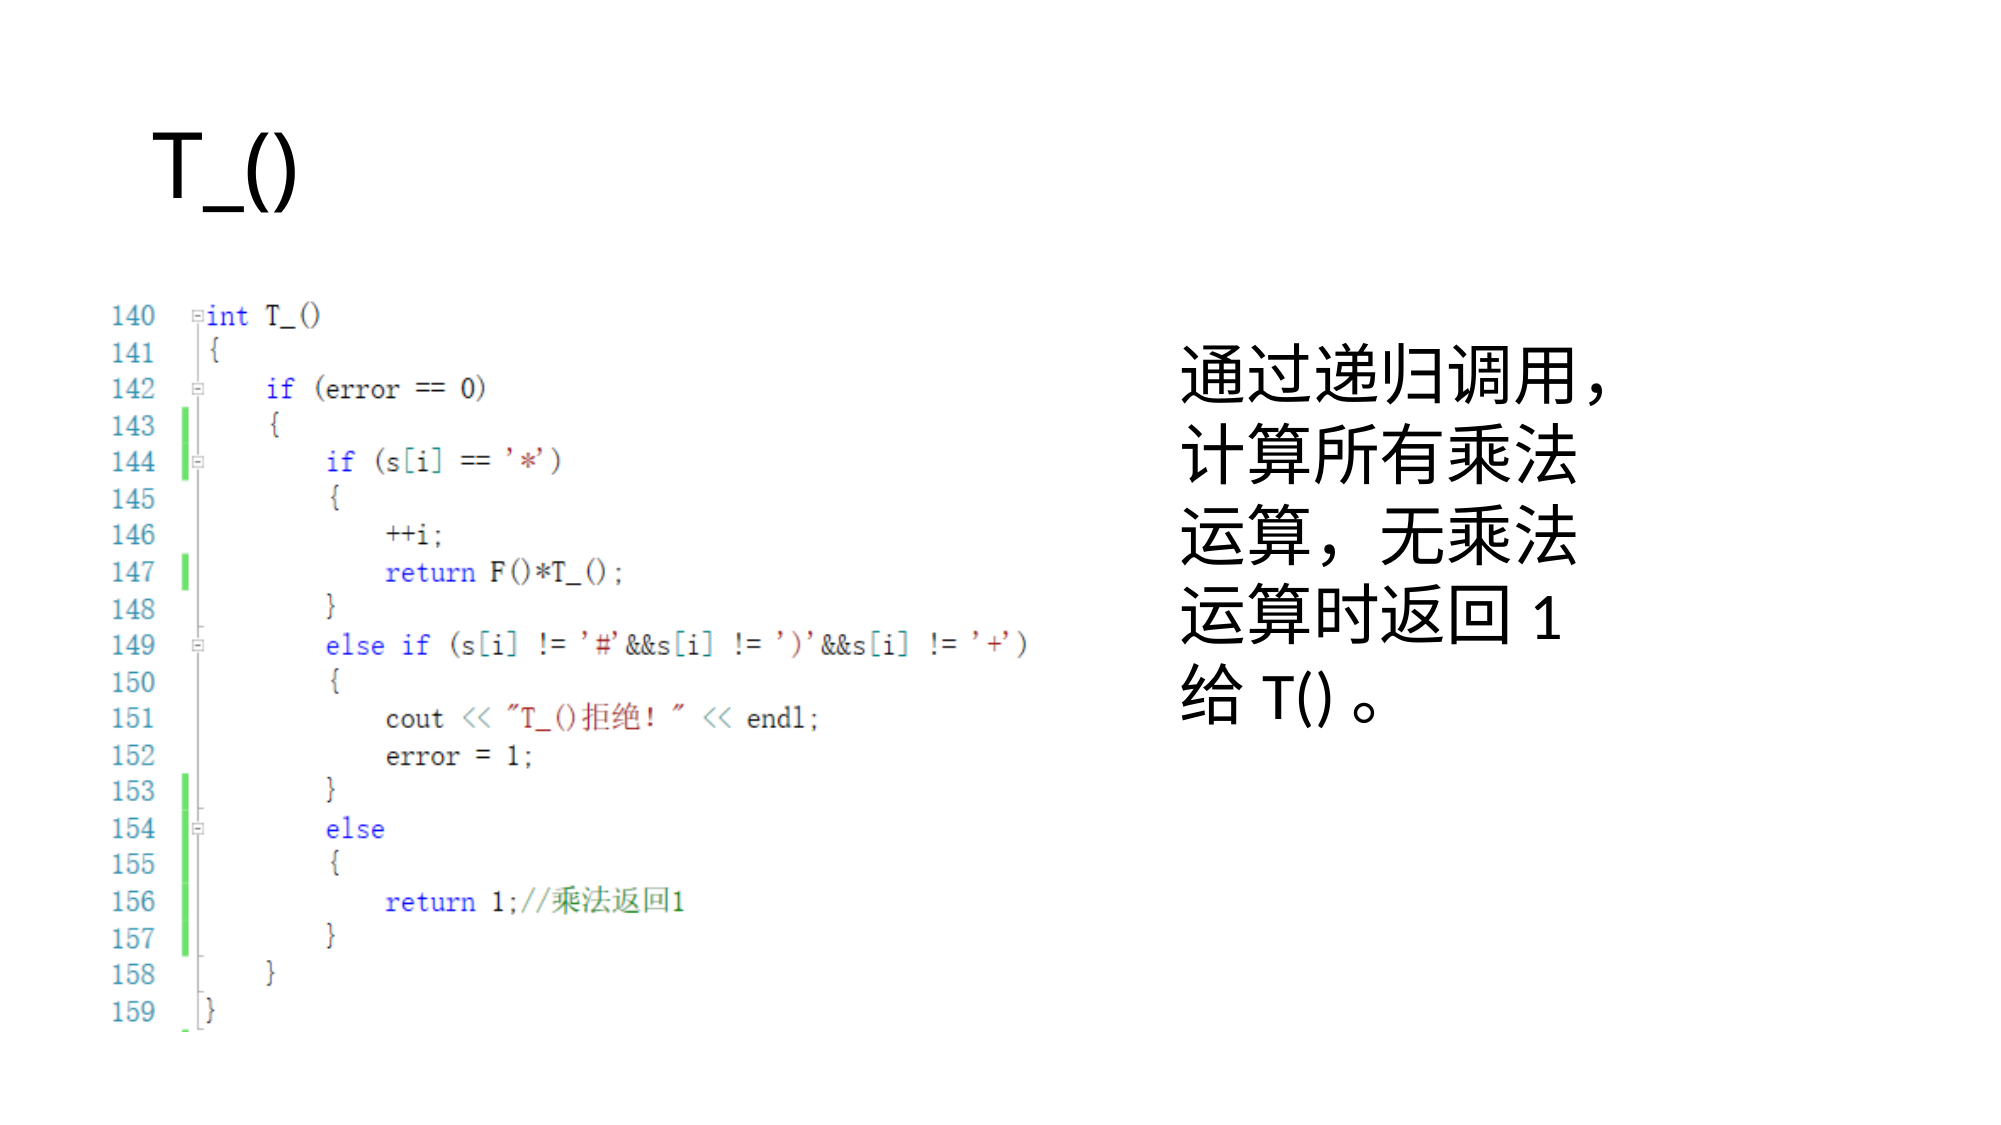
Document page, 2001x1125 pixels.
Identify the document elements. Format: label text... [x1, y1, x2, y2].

title T_() [137, 59, 1863, 278]
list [82, 295, 1128, 1033]
text_box 通过递归调用，计算所有乘法运算，无乘法运算时返回1给T()。 [1165, 325, 1608, 741]
